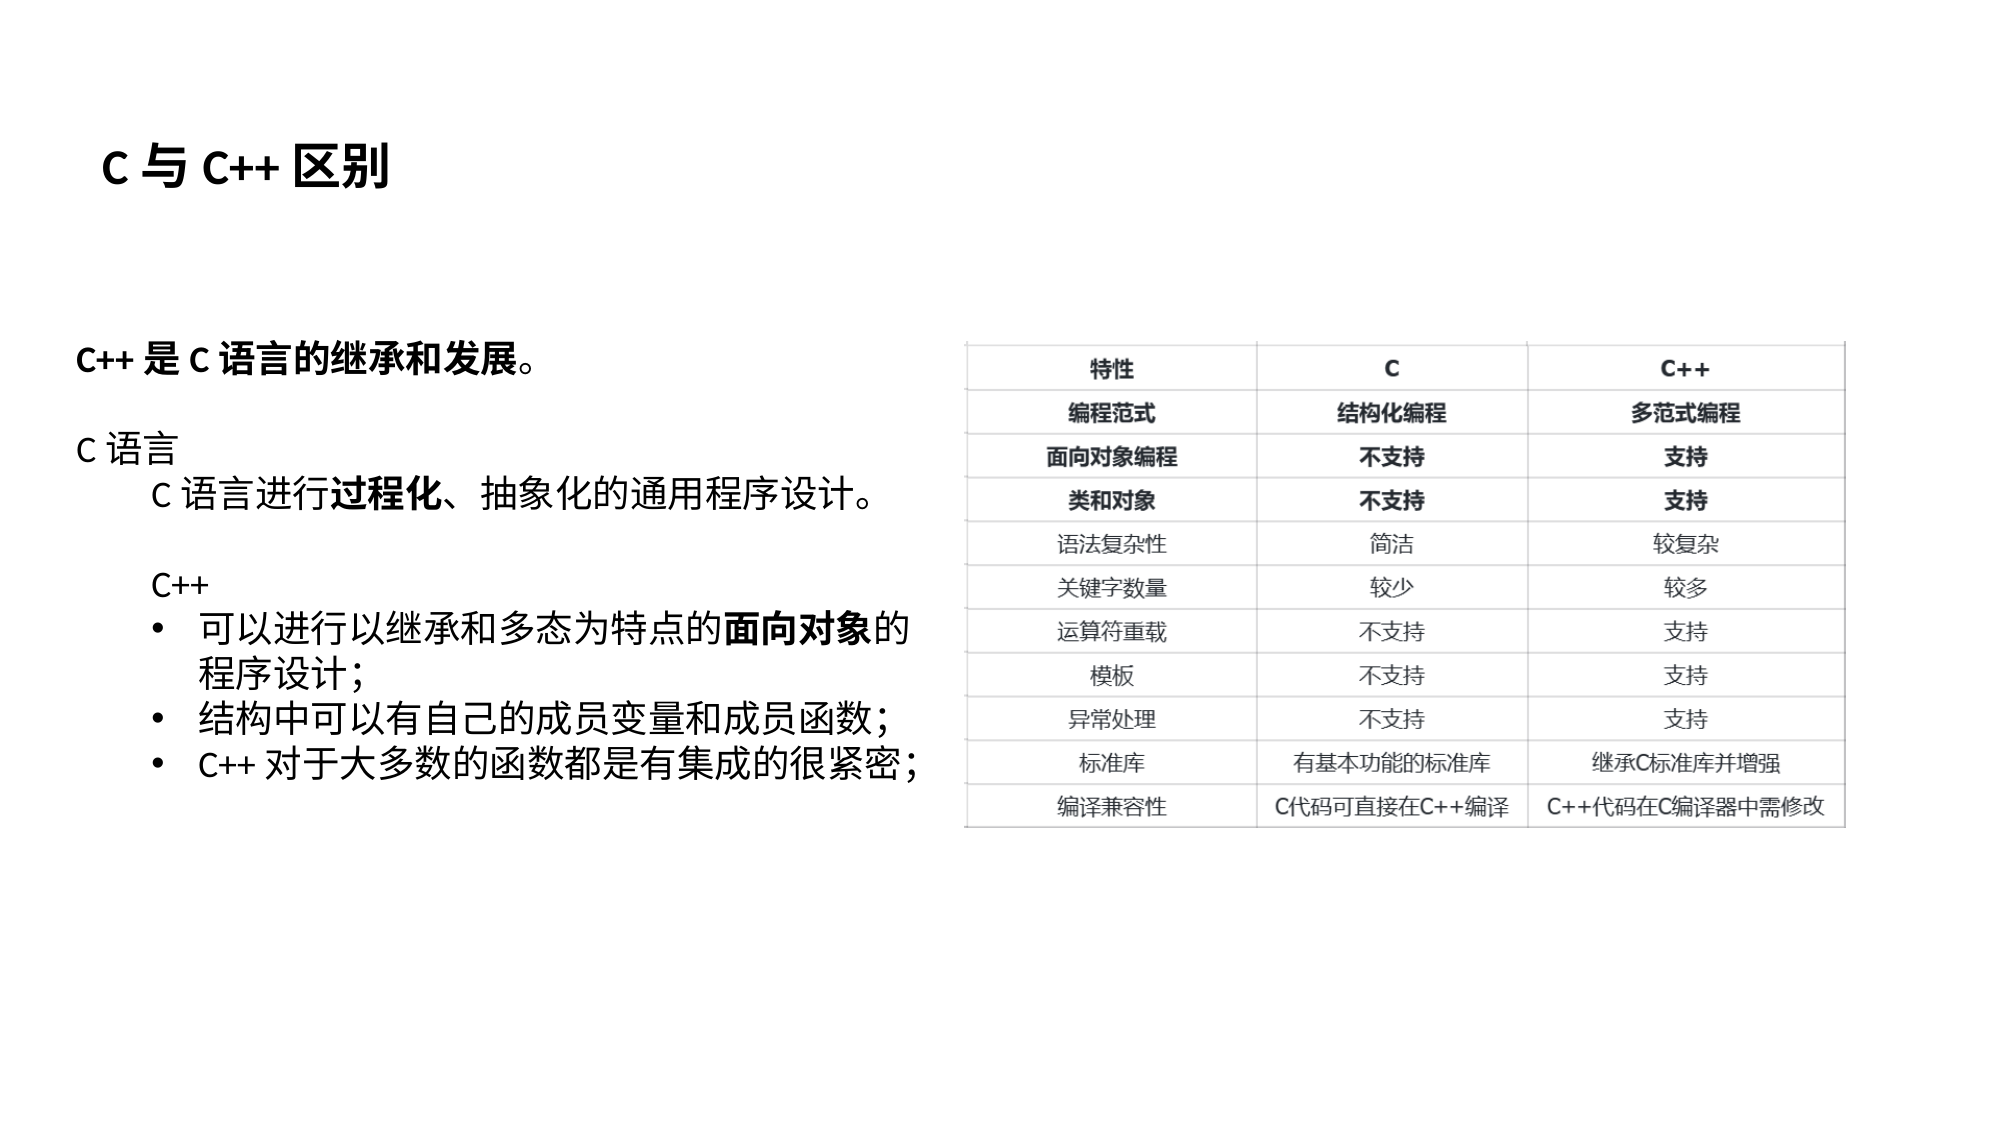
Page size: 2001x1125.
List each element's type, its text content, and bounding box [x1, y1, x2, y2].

title C与C++区别 [87, 59, 1813, 278]
picture [963, 340, 1847, 830]
text_box C++是C语言的继承和发展。 C语言 C语言进行过程化、抽象化的通用程序设计。 C++ 可以进行以继承和多态为特点的面向对象的程序设计； 结构中可以有自己的成员变量和成员函数； C++对于大多数的函数都是有集成的很紧密； [61, 327, 945, 838]
